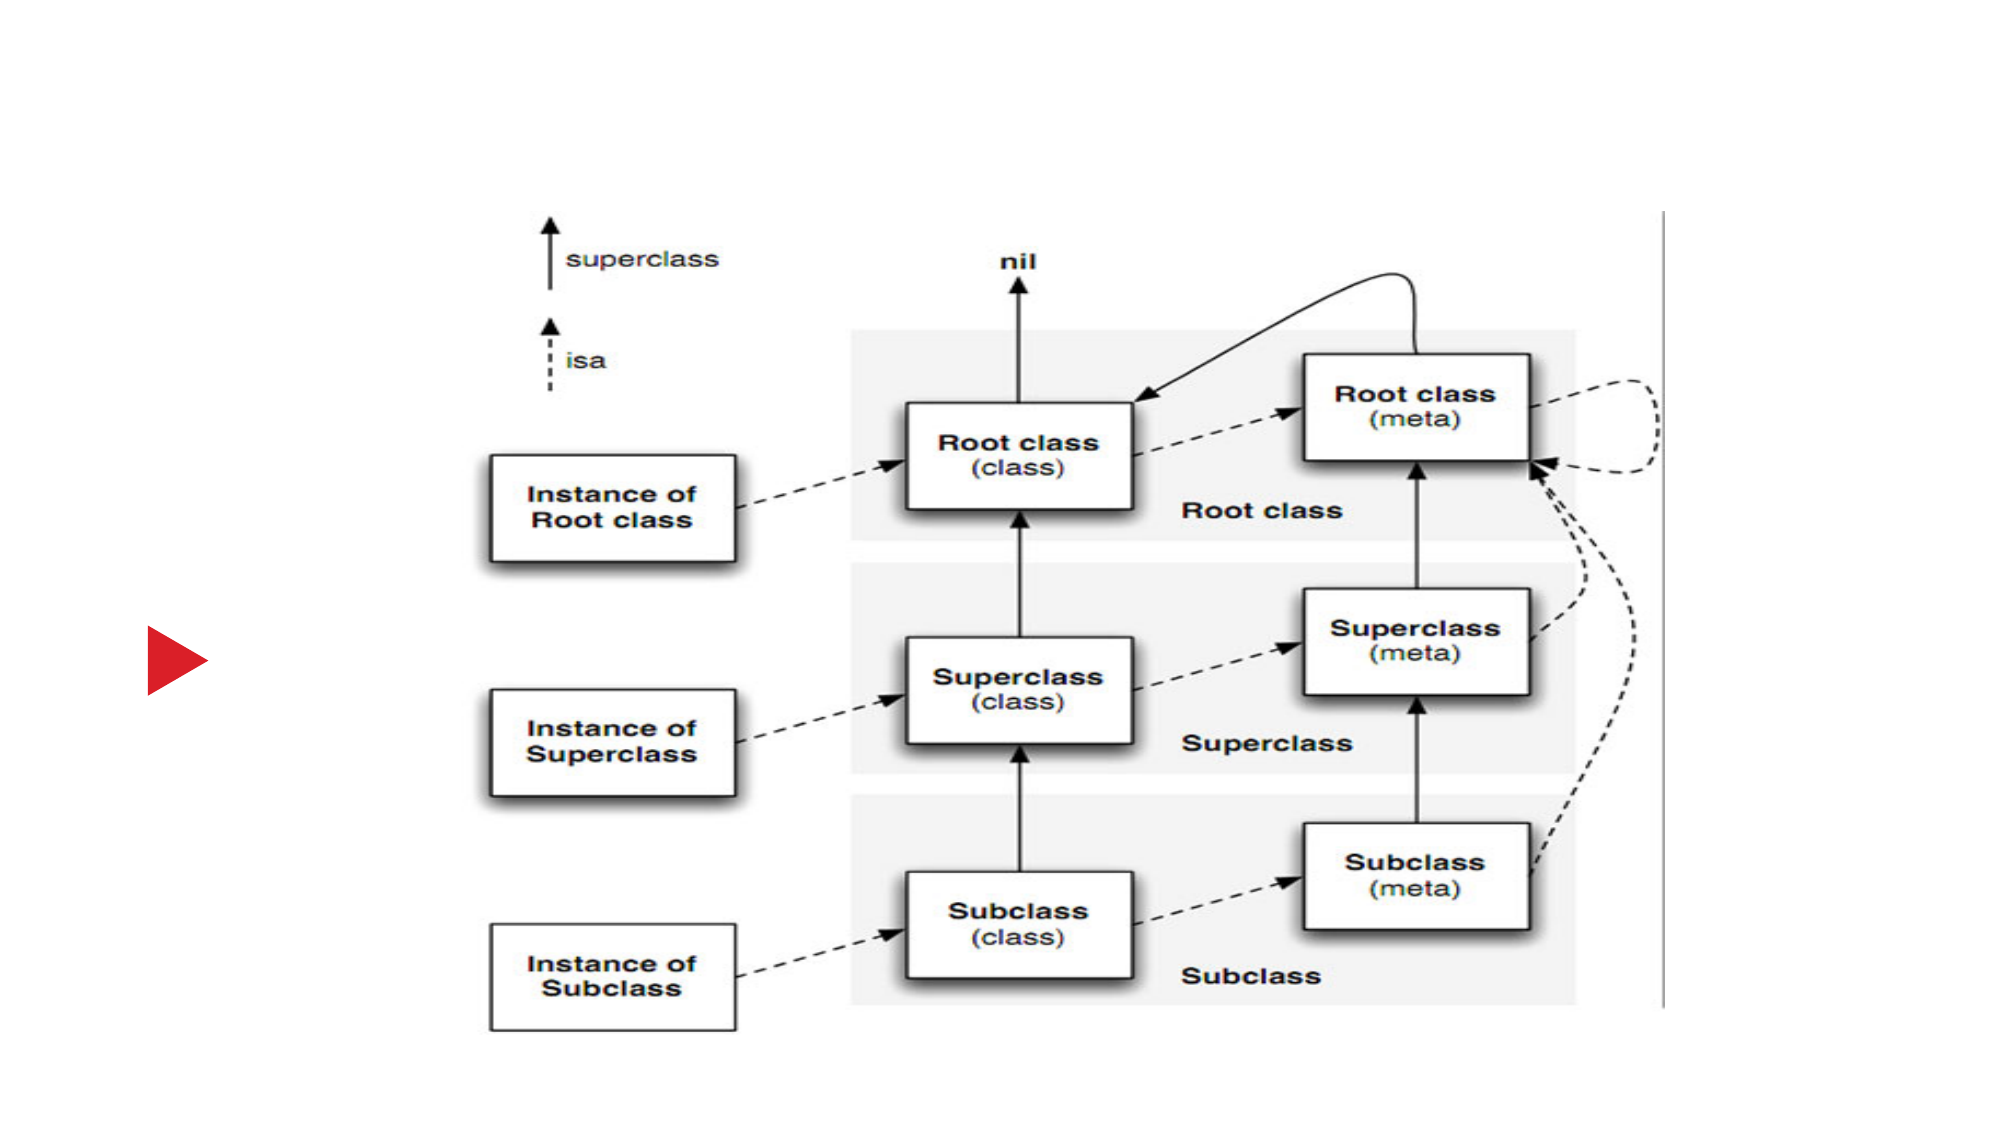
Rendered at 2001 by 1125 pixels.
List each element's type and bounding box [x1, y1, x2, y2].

picture [461, 211, 1665, 1058]
text_box [146, 623, 211, 698]
